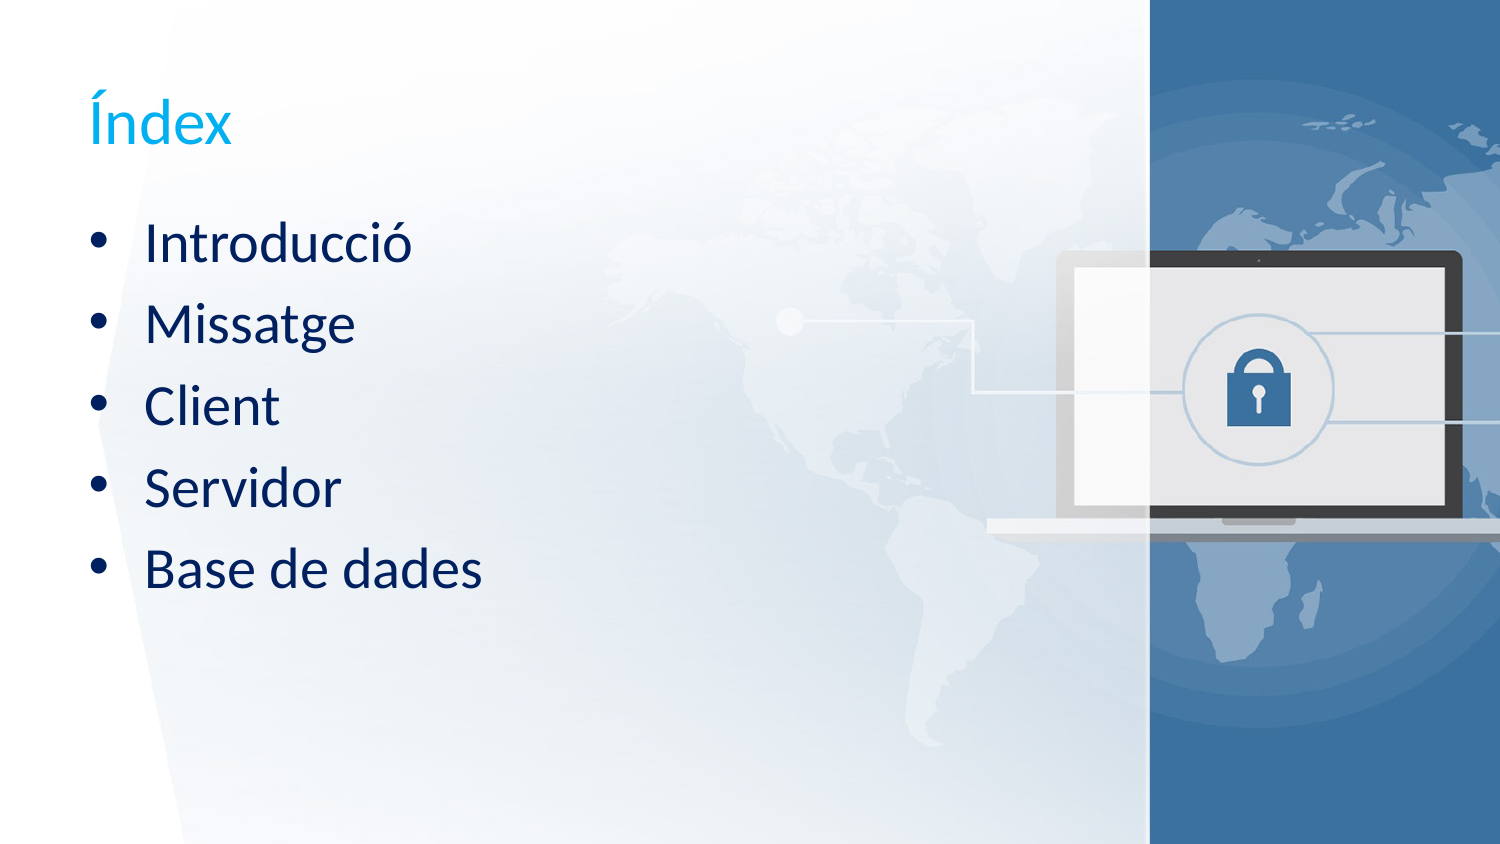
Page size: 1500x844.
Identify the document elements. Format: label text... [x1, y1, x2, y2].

picture [0, 0, 1500, 844]
title Índex [73, 71, 1051, 166]
list Introducció Missatge Client Servidor Base de dades [73, 196, 1051, 773]
